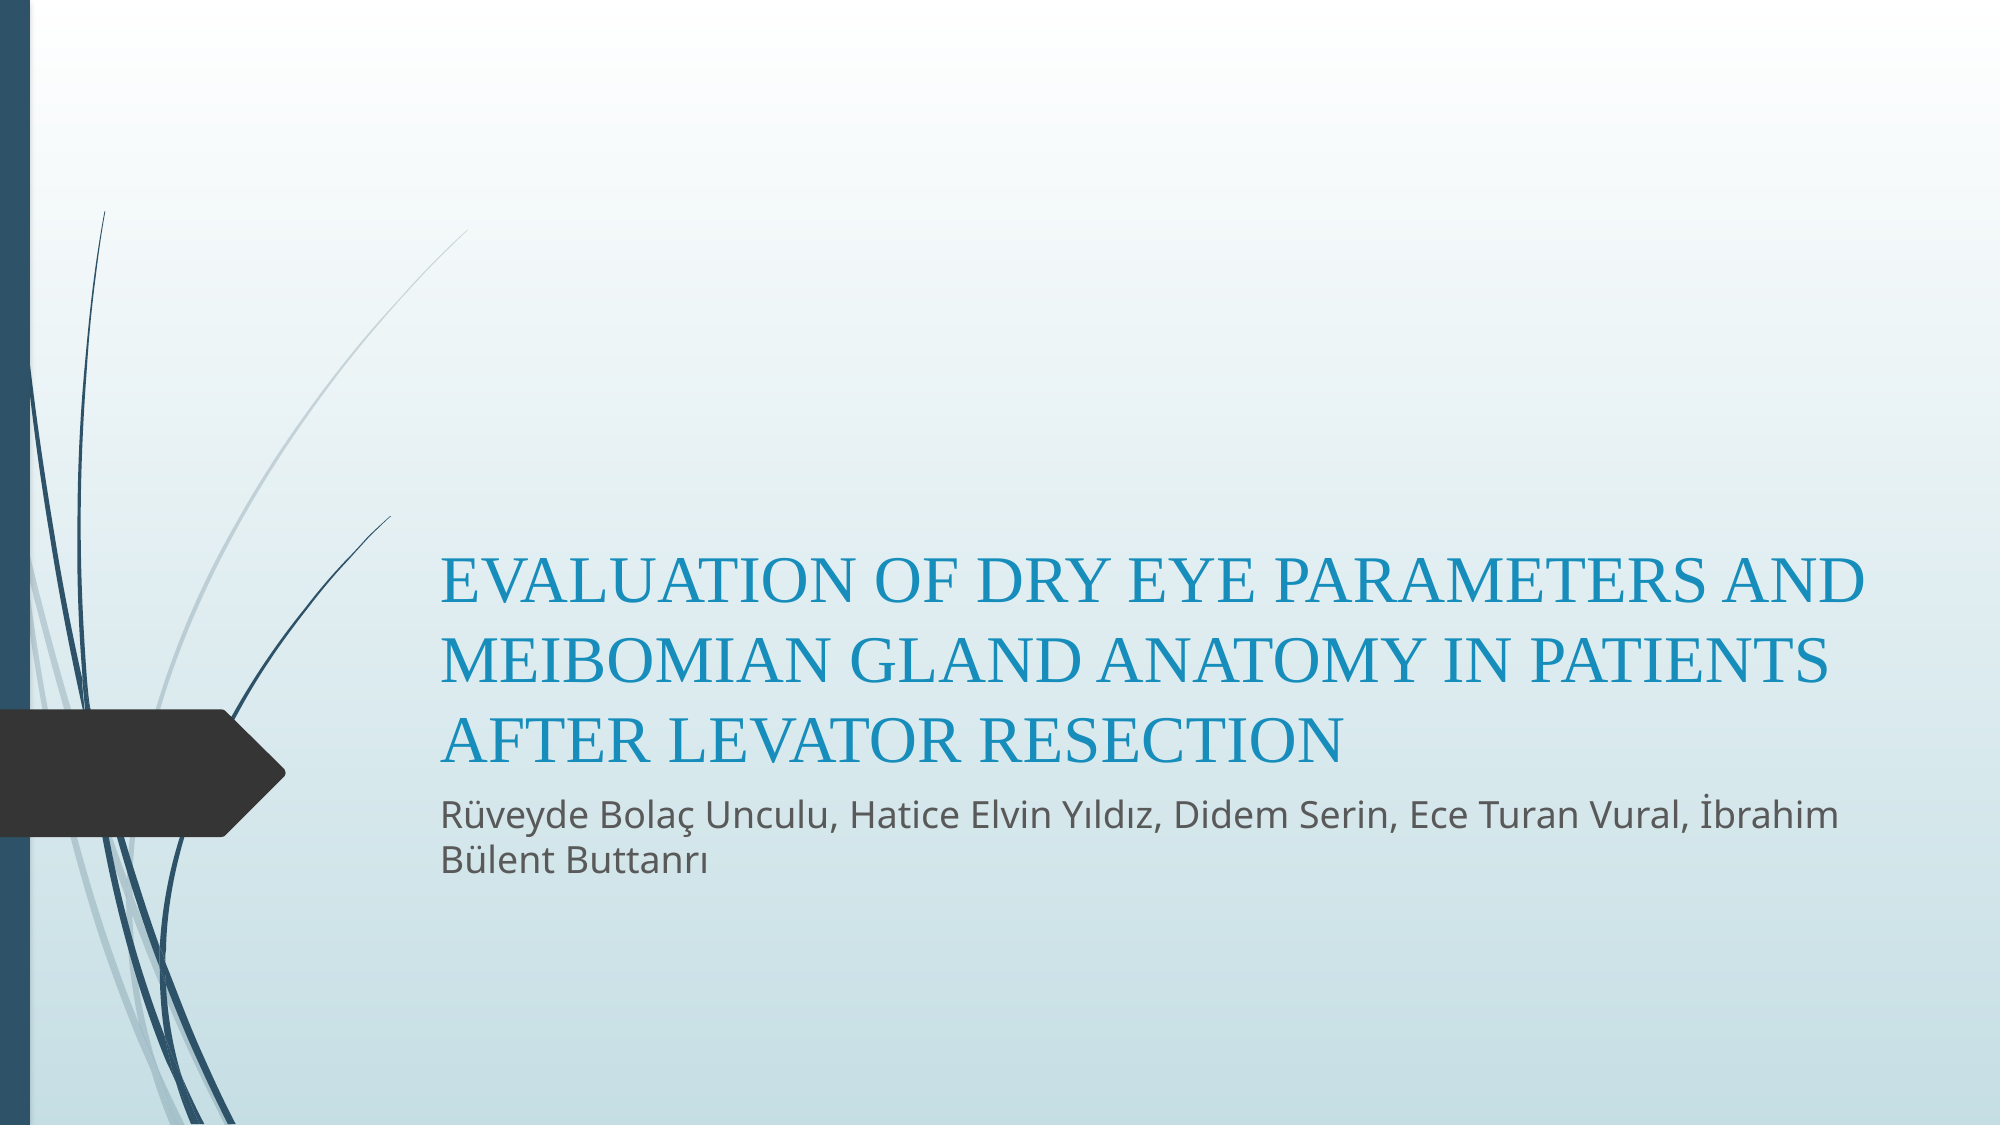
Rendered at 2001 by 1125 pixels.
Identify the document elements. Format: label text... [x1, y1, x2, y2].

subtitle Rüveyde Bolaç Unculu, Hatice Elvin Yıldız, Didem Serin, Ece Turan Vural, İbrahim Bülent Buttanrı [424, 783, 1888, 969]
title EVALUATION OF DRY EYE PARAMETERS AND MEIBOMIAN GLAND ANATOMY IN PATIENTS AFTER LEVATOR RESECTION [424, 412, 1888, 783]
